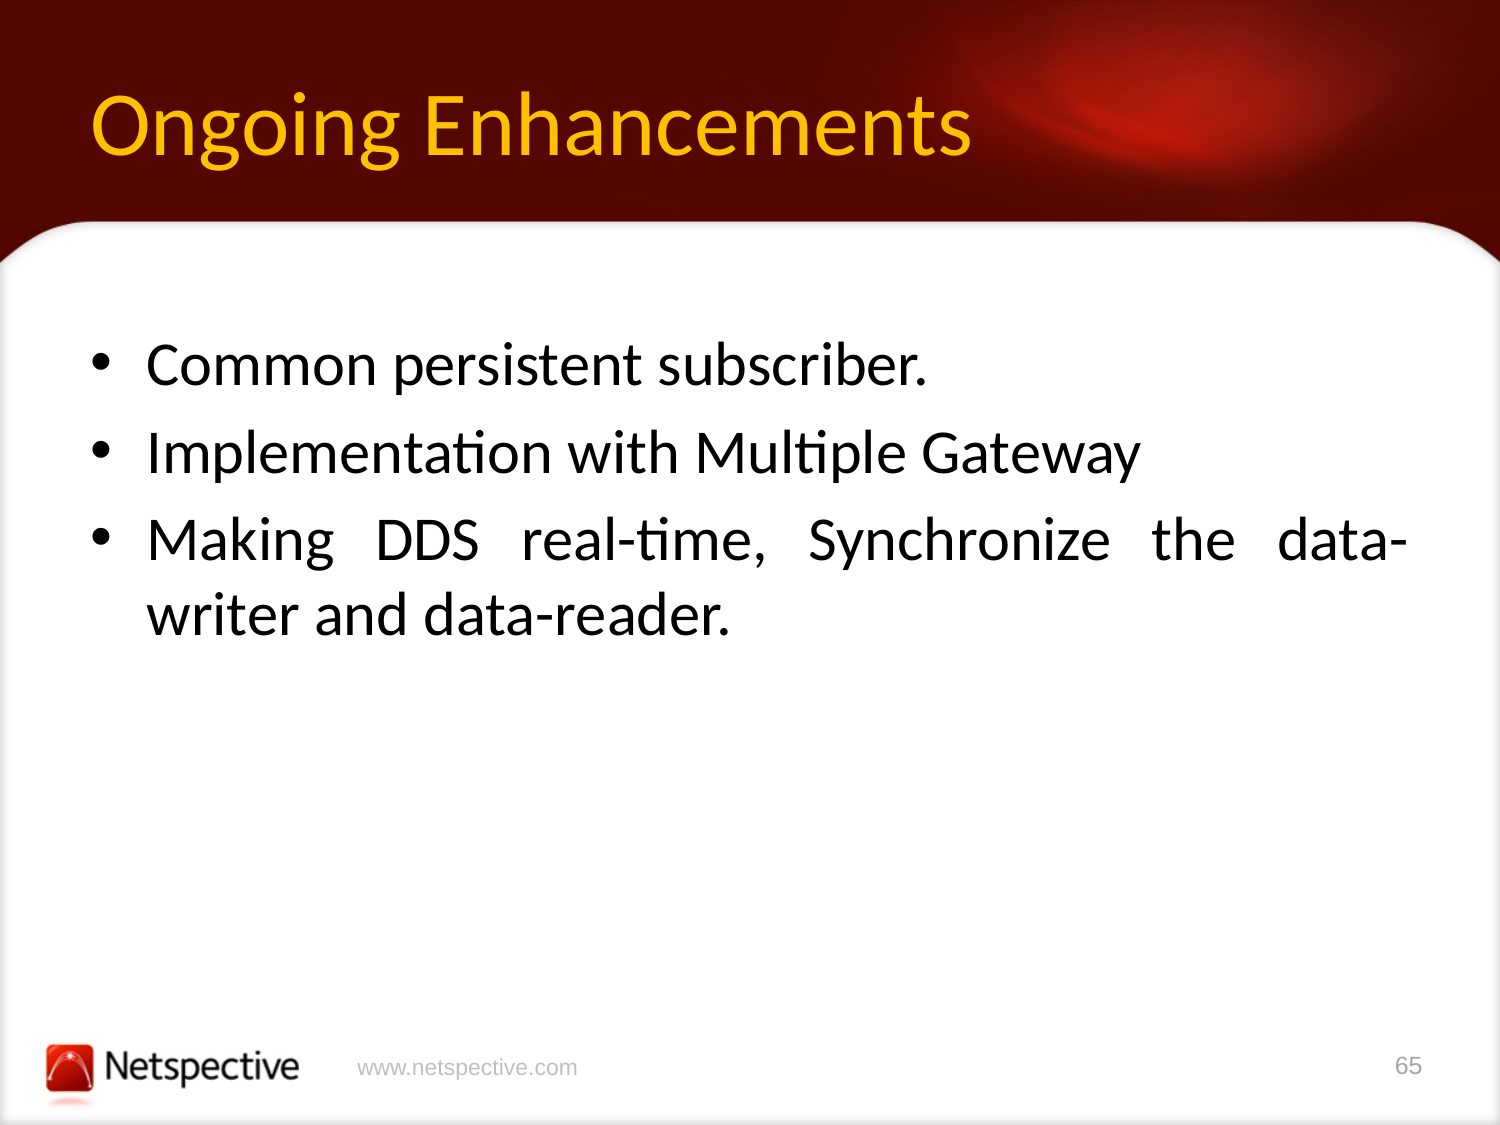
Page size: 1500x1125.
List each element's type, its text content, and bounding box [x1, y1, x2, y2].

list Common persistent subscriber. Implementation with Multiple Gateway Making DDS real-time, Synchronize the data-writer and data-reader. [75, 315, 1425, 779]
title Ongoing Enhancements [75, 24, 1425, 213]
picture [0, 0, 1500, 1125]
